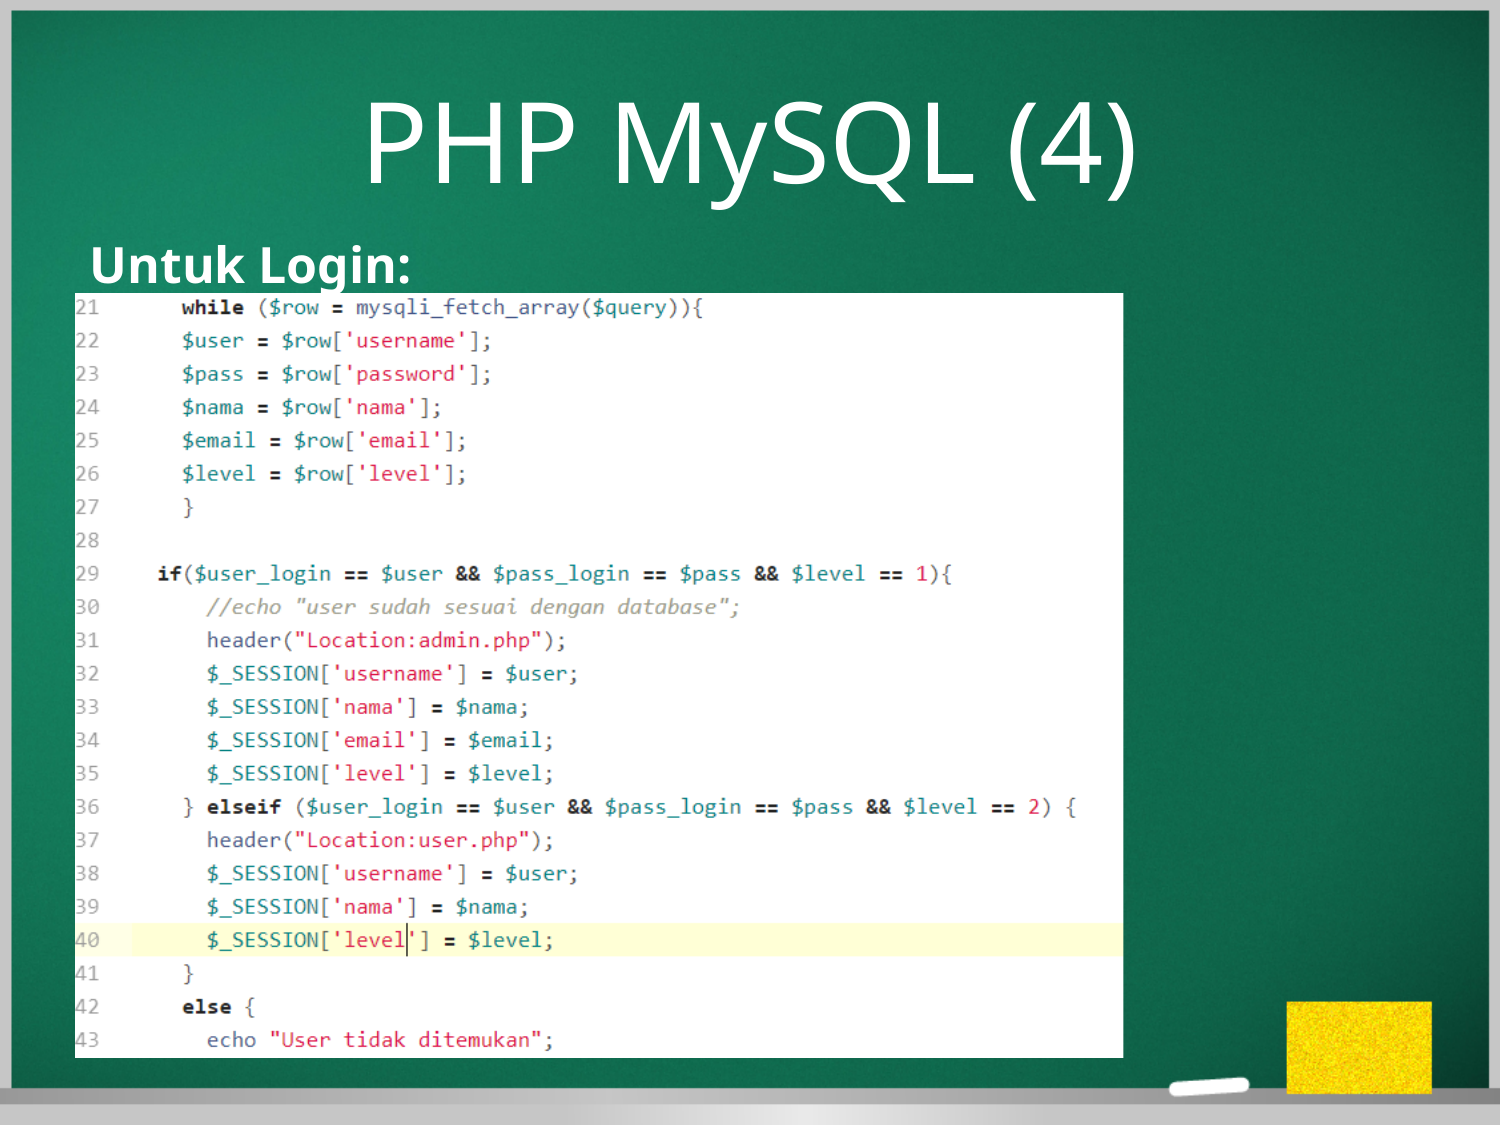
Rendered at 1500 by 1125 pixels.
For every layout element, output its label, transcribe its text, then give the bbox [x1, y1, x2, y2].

picture [0, 0, 1500, 1125]
text_box PHP MySQL (4) [74, 45, 1423, 233]
text_box Untuk Login: [75, 106, 1425, 856]
